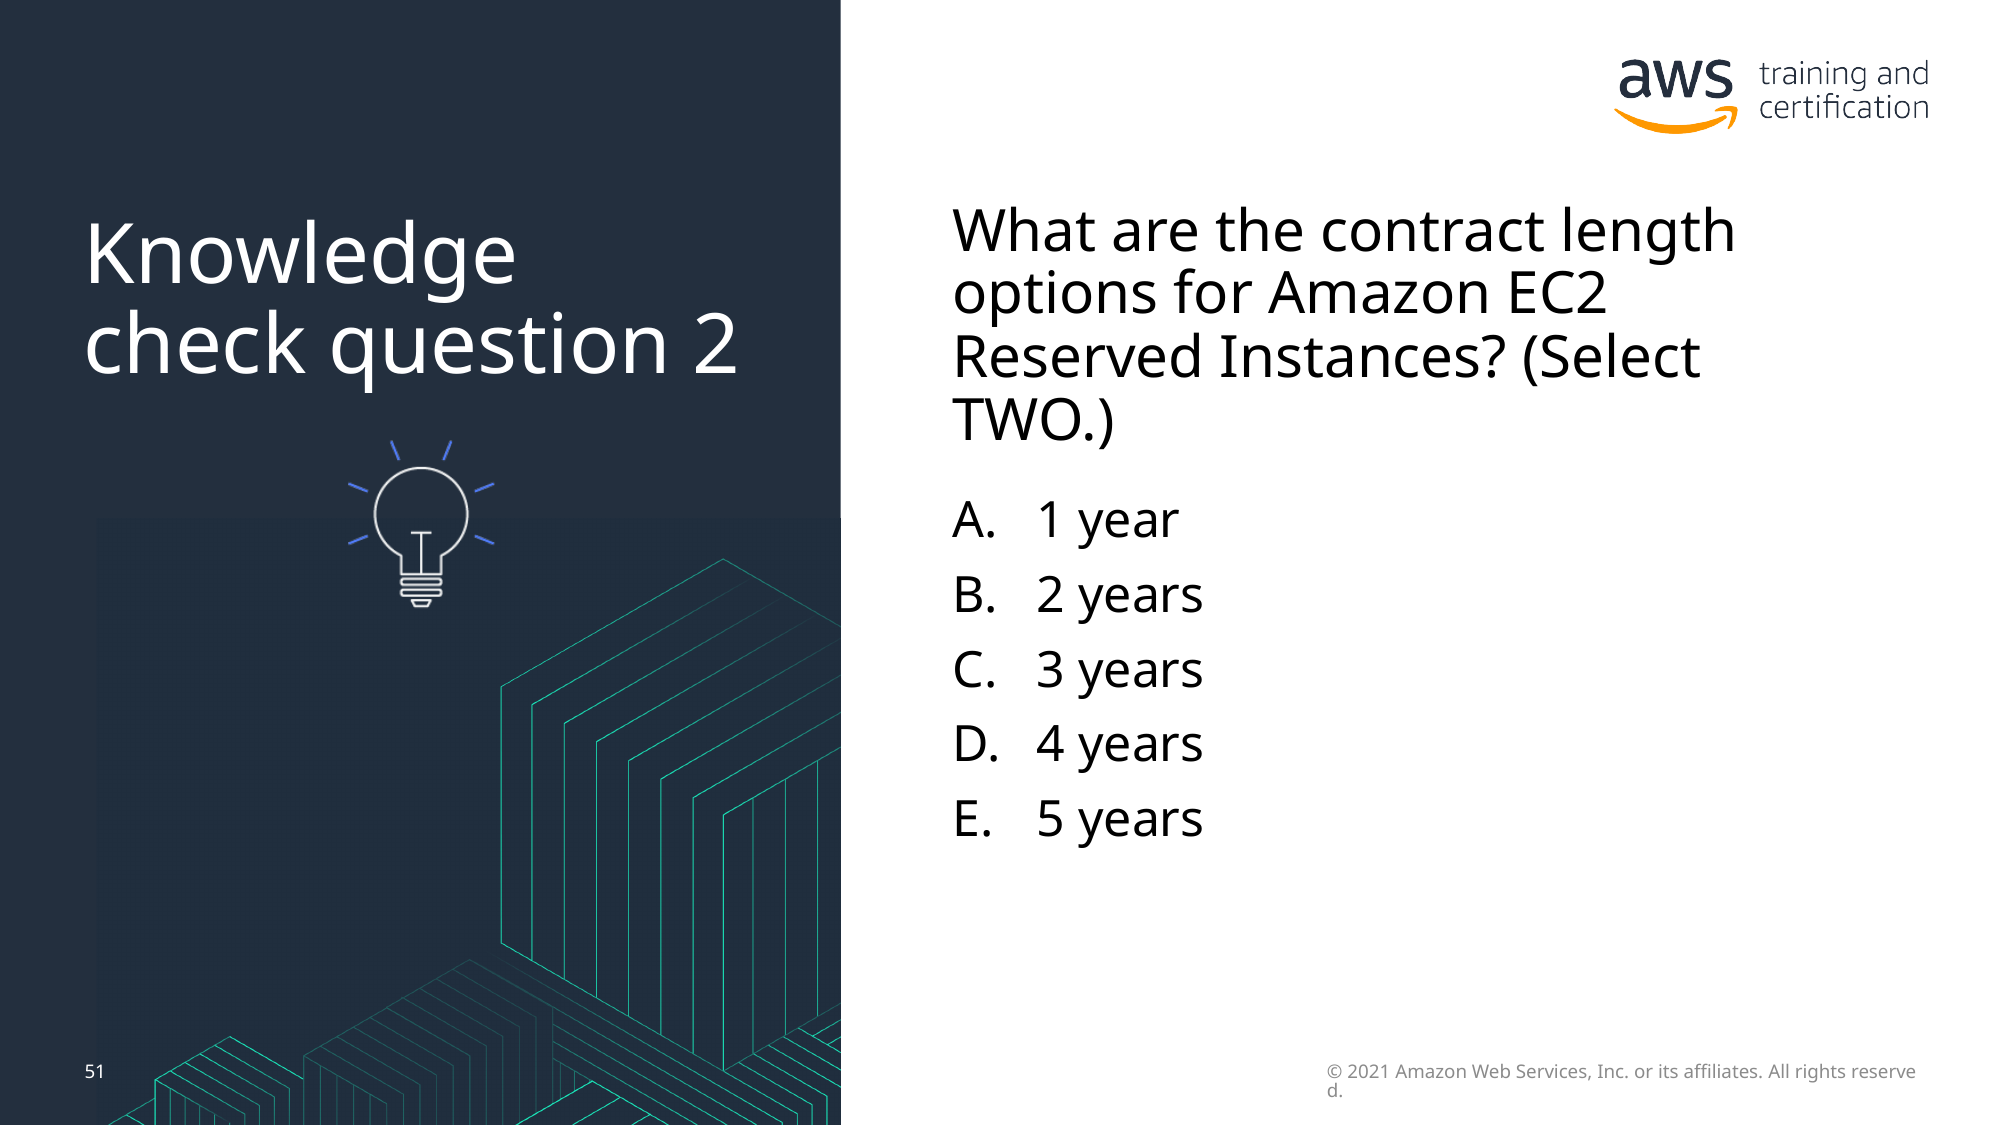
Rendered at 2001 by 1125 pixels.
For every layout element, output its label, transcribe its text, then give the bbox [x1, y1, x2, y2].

list What are the contract length options for Amazon EC2 Reserved Instances? (Select TWO.) 1 year 2 years 3 years 4 years 5 years [937, 193, 1884, 984]
slide_number 51 [69, 1042, 520, 1103]
picture [1614, 59, 1928, 134]
picture [96, 410, 841, 1125]
title Knowledge check question 2 [68, 193, 769, 411]
footer © 2021 Amazon Web Services, Inc. or its affiliates. All rights reserved. [1311, 1042, 1932, 1103]
